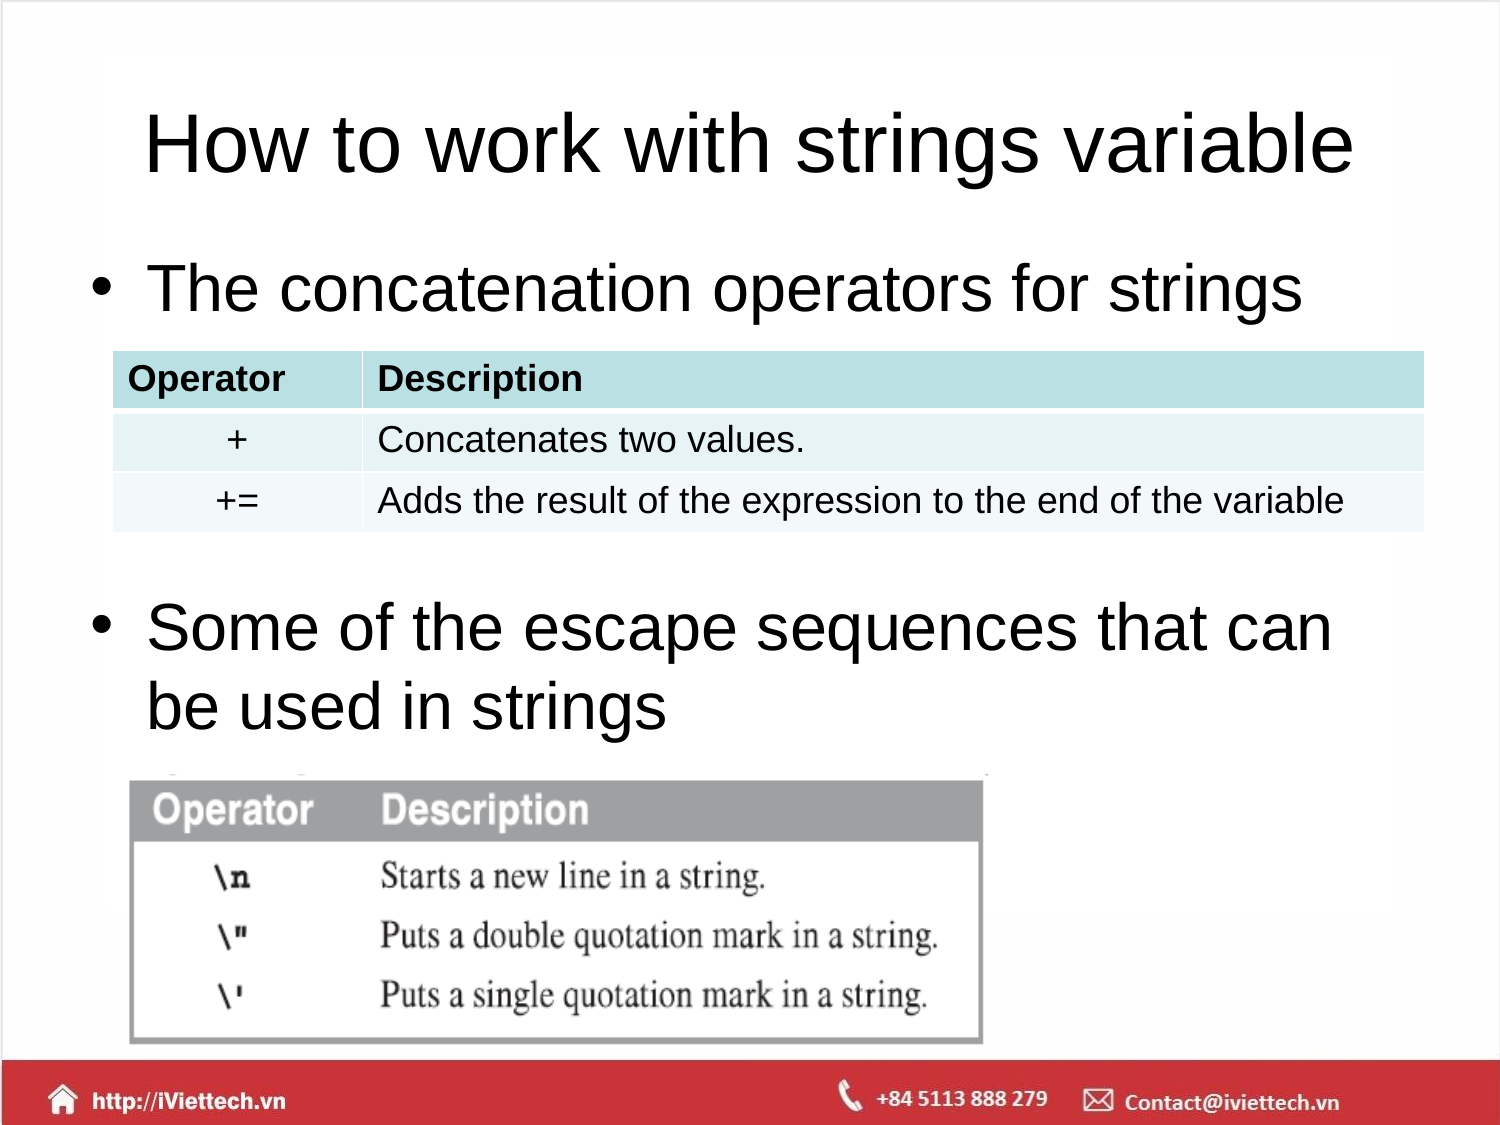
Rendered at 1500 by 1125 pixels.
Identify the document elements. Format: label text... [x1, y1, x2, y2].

table_cell + [113, 414, 362, 471]
table_cell Concatenates two values. [363, 414, 1424, 471]
list The concatenation operators for strings Some of the escape sequences that can be used in strings [75, 237, 1425, 1028]
table_cell Adds the result of the expression to the end of the variable [363, 473, 1424, 532]
picture [0, 0, 1500, 1125]
table_cell += [113, 473, 362, 532]
table_header Description [363, 351, 1424, 408]
title How to work with strings variable [75, 45, 1425, 233]
table_header Operator [113, 351, 362, 408]
